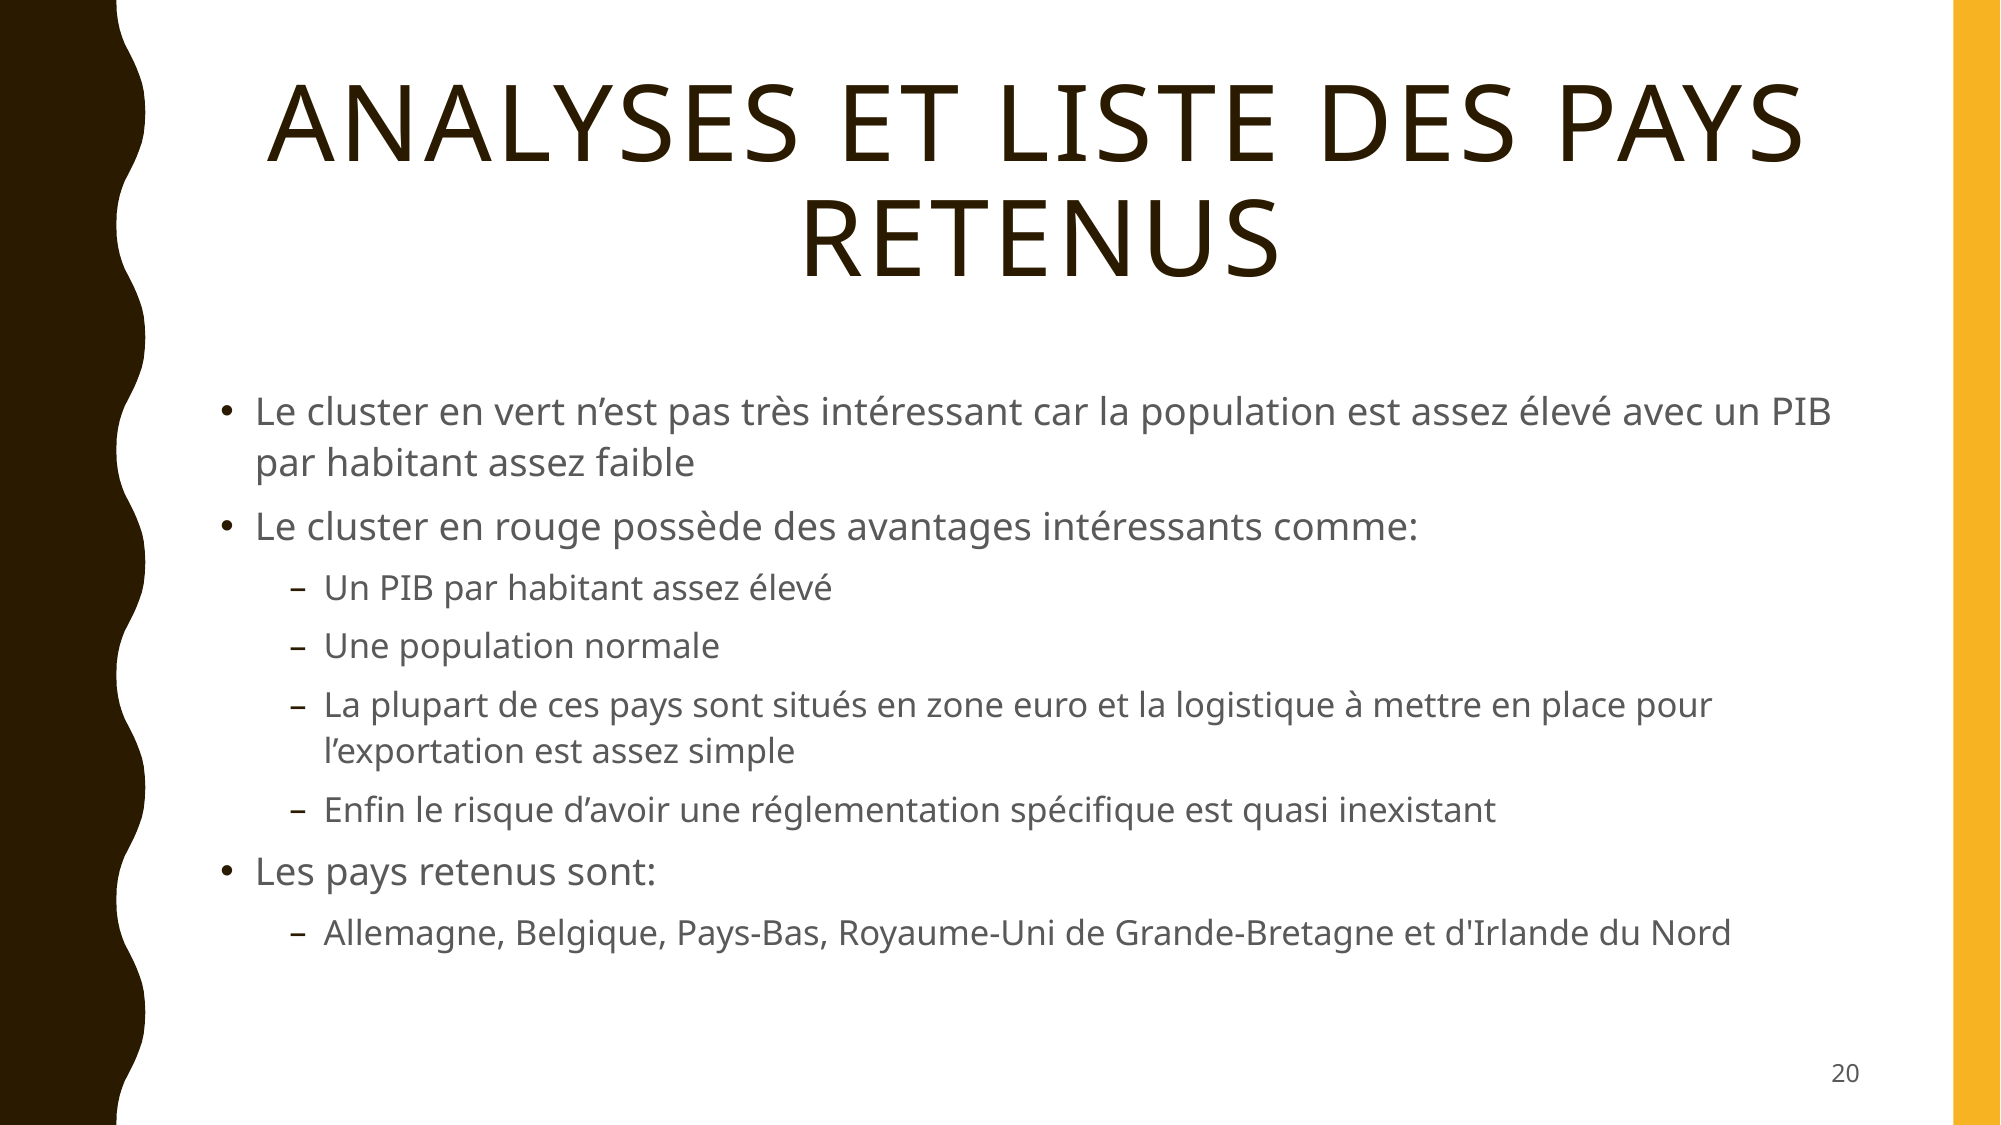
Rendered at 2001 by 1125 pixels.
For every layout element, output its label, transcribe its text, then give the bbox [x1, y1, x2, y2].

list Le cluster en vert n’est pas très intéressant car la population est assez élevé avec un PIB par habitant assez faible Le cluster en rouge possède des avantages intéressants comme: Un PIB par habitant assez élevé Une population normale La plupart de ces pays sont situés en zone euro et la logistique à mettre en place pour l’exportation est assez simple Enfin le risque d’avoir une réglementation spécifique est quasi inexistant Les pays retenus sont: Allemagne, Belgique, Pays-Bas, Royaume-Uni de Grande-Bretagne et d'Irlande du Nord [205, 375, 1875, 965]
slide_number 20 [1412, 1045, 1875, 1103]
title Analyses et liste des pays retenus [205, 62, 1875, 308]
